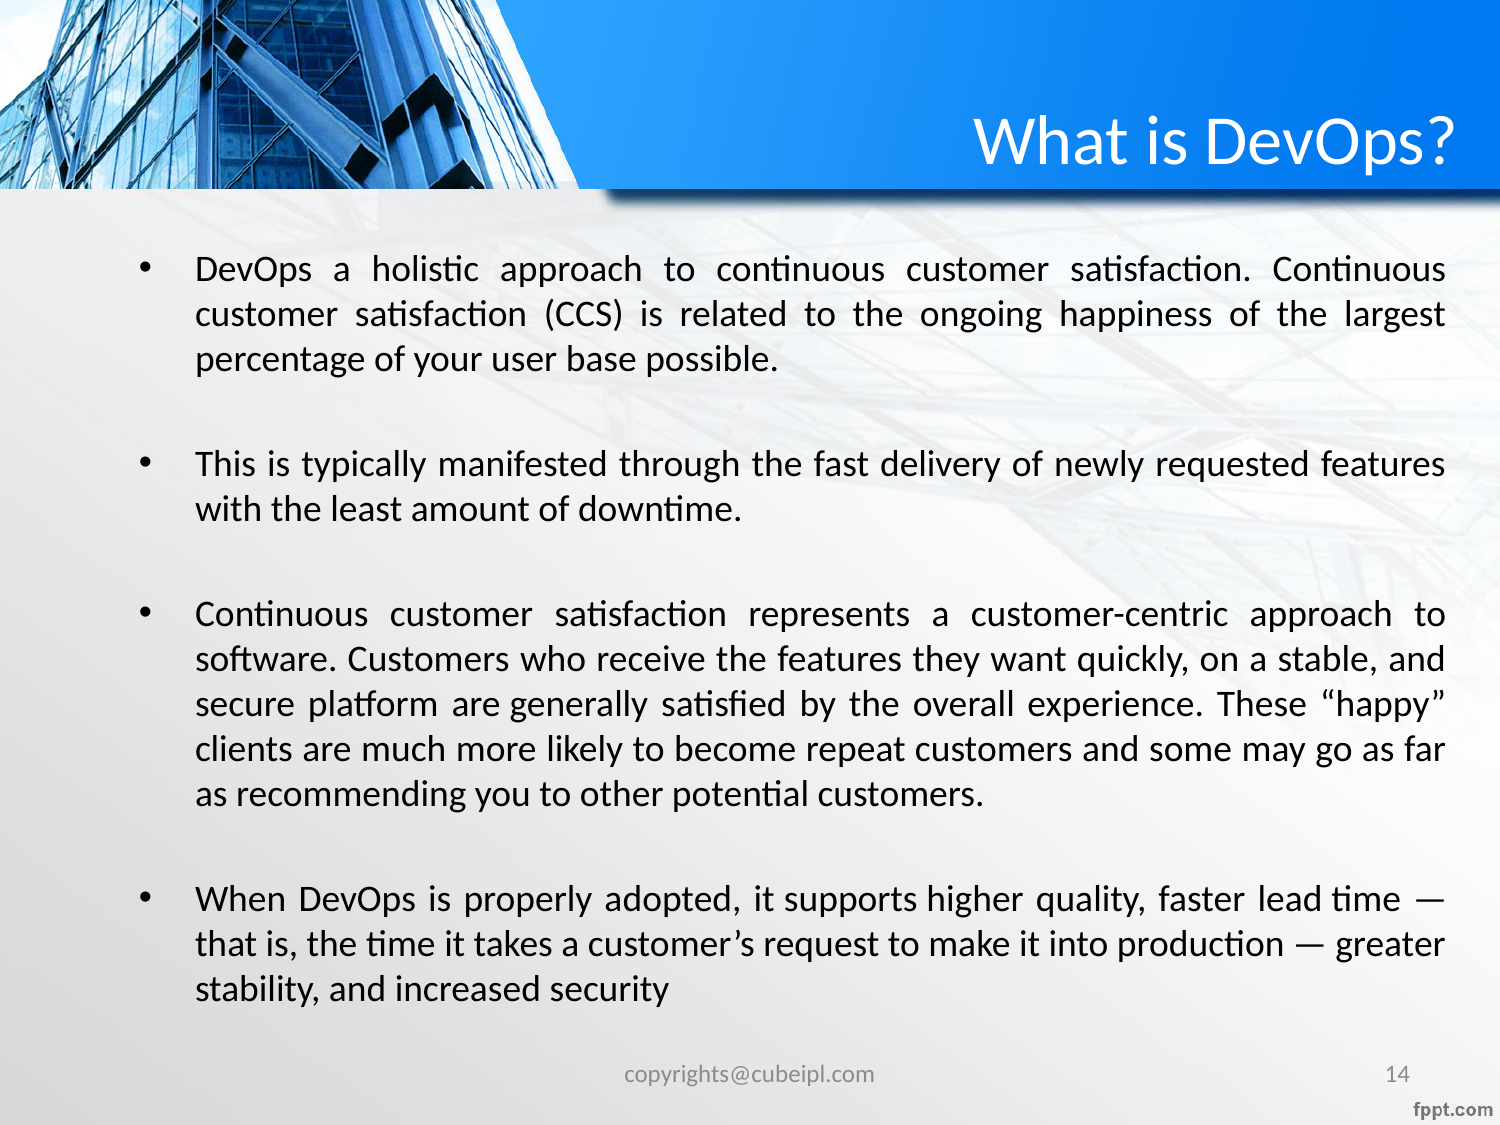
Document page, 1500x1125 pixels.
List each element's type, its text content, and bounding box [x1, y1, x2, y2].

slide_number 14 [1074, 1042, 1425, 1103]
footer copyrights@cubeipl.com [512, 1042, 988, 1103]
picture [0, 0, 1500, 1125]
title What is DevOps? [123, 86, 1474, 187]
list DevOps a holistic approach to continuous customer satisfaction. Continuous customer satisfaction (CCS) is related to the ongoing happiness of the largest percentage of your user base possible. This is typically manifested through the fast delivery of newly requested features with the least amount of downtime. Continuous customer satisfaction represents a customer-centric approach to software. Customers who receive the features they want quickly, on a stable, and secure platform are generally satisfied by the overall experience. These “happy” clients are much more likely to become repeat customers and some may go as far as recommending you to other potential customers. When DevOps is properly adopted, it supports higher quality, faster lead time — that is, the time it takes a customer’s request to make it into production — greater stability, and increased security [123, 236, 1463, 1050]
